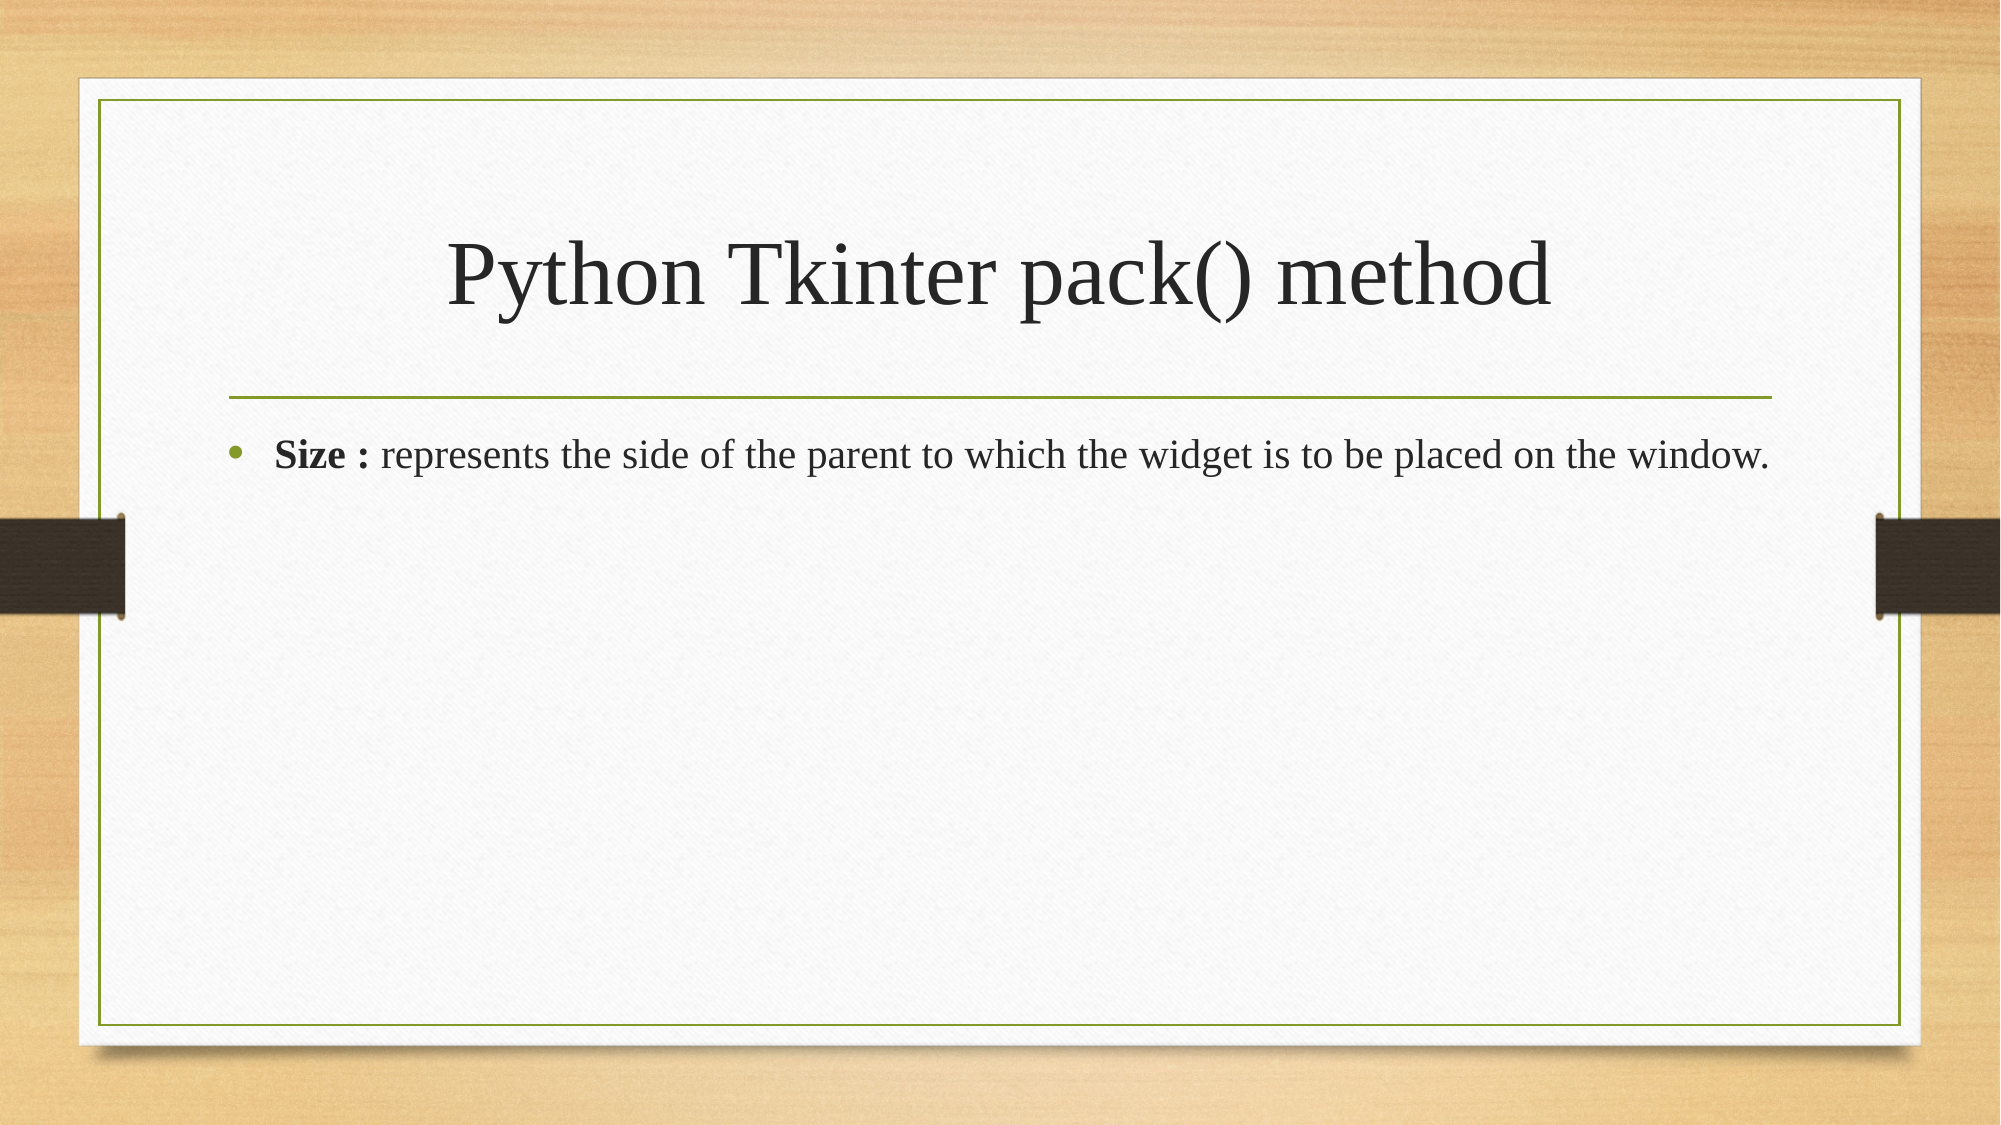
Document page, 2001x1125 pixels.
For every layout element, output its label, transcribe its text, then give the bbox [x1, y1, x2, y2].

title Python Tkinter pack() method [212, 161, 1788, 375]
picture [0, 0, 2001, 1125]
list Size : represents the side of the parent to which the widget is to be placed on the window. [212, 419, 1788, 964]
